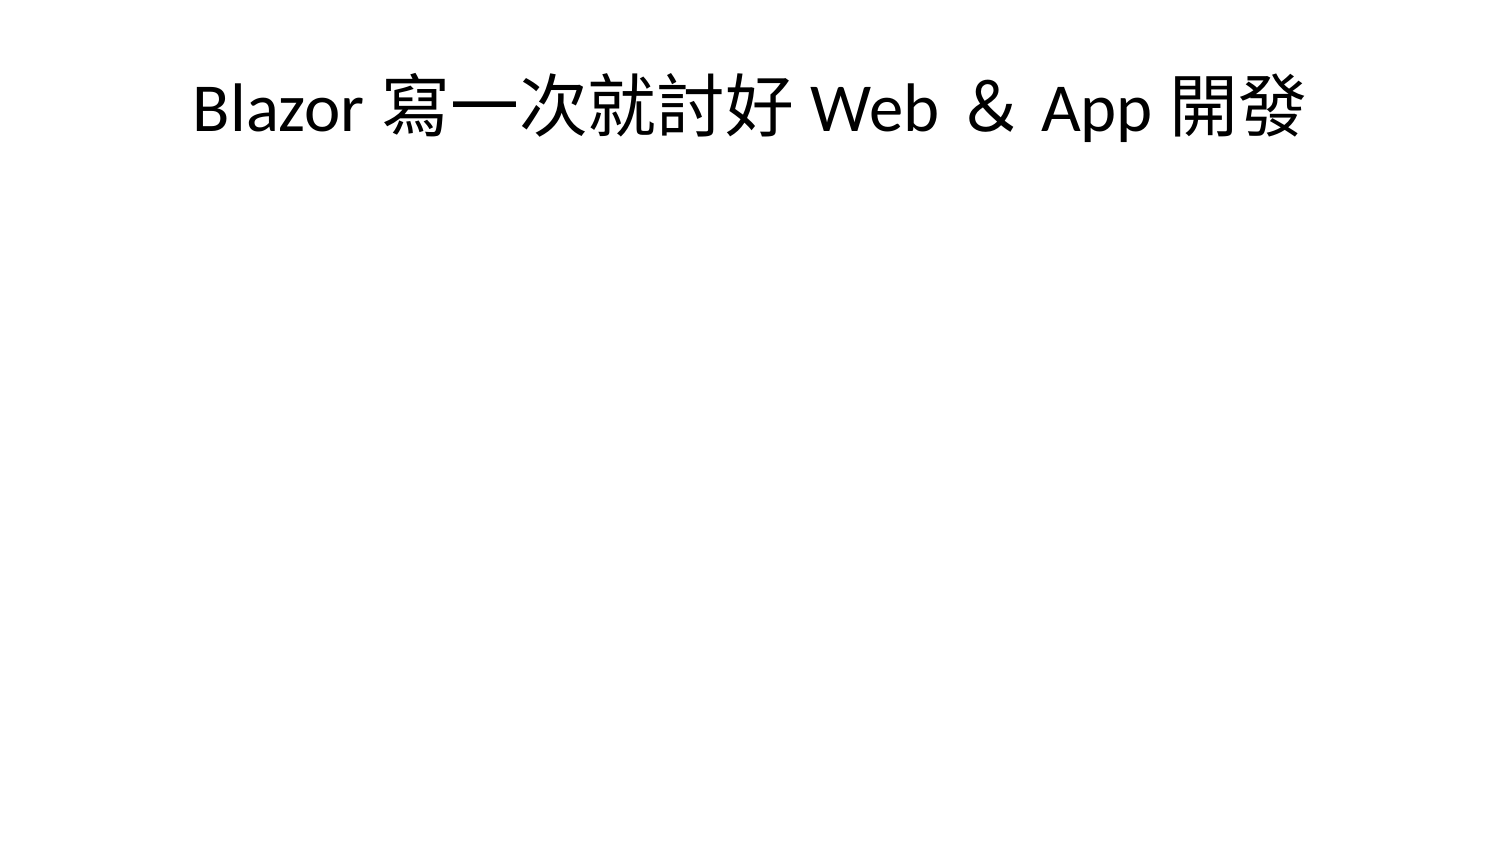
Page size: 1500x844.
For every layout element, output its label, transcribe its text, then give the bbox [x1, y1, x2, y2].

title Blazor寫一次就討好Web＆App開發 [75, 33, 1425, 175]
